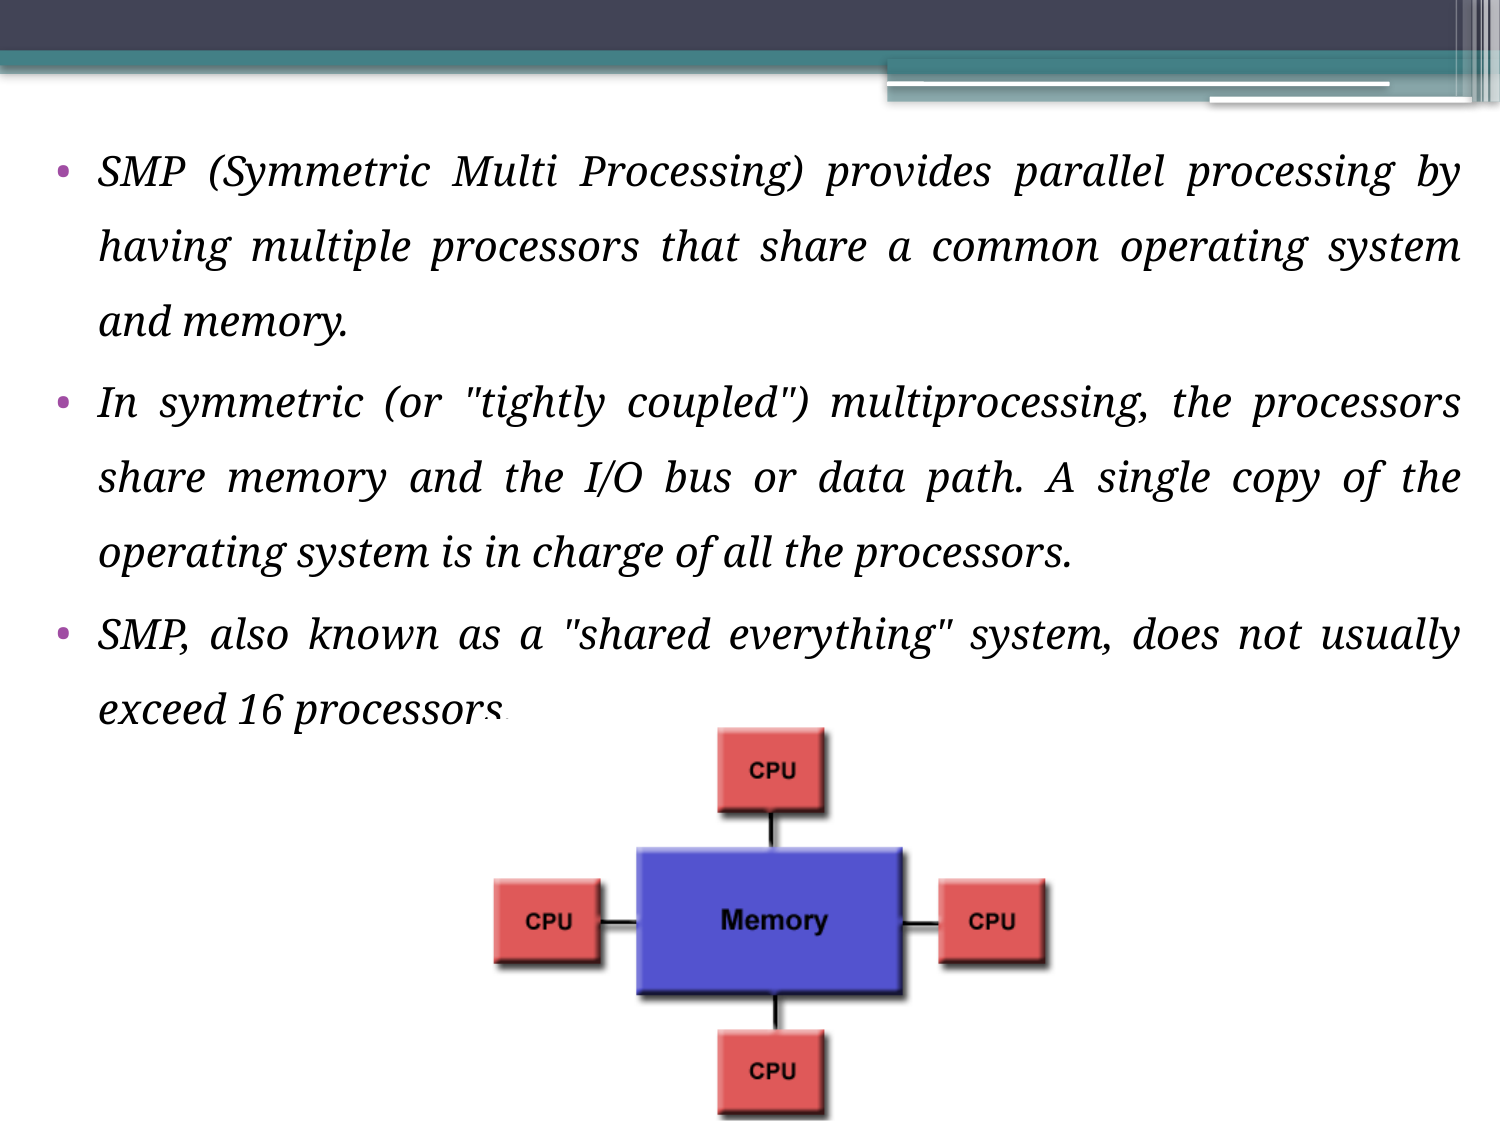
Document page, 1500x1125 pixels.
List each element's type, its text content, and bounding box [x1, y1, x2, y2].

picture [474, 719, 1064, 1125]
list SMP (Symmetric Multi Processing) provides parallel processing by having multiple processors that share a common operating system and memory. In symmetric (or "tightly coupled") multiprocessing, the processors share memory and the I/O bus or data path. A single copy of the operating system is in charge of all the processors. SMP, also known as a "shared everything" system, does not usually exceed 16 processors. [23, 112, 1477, 765]
